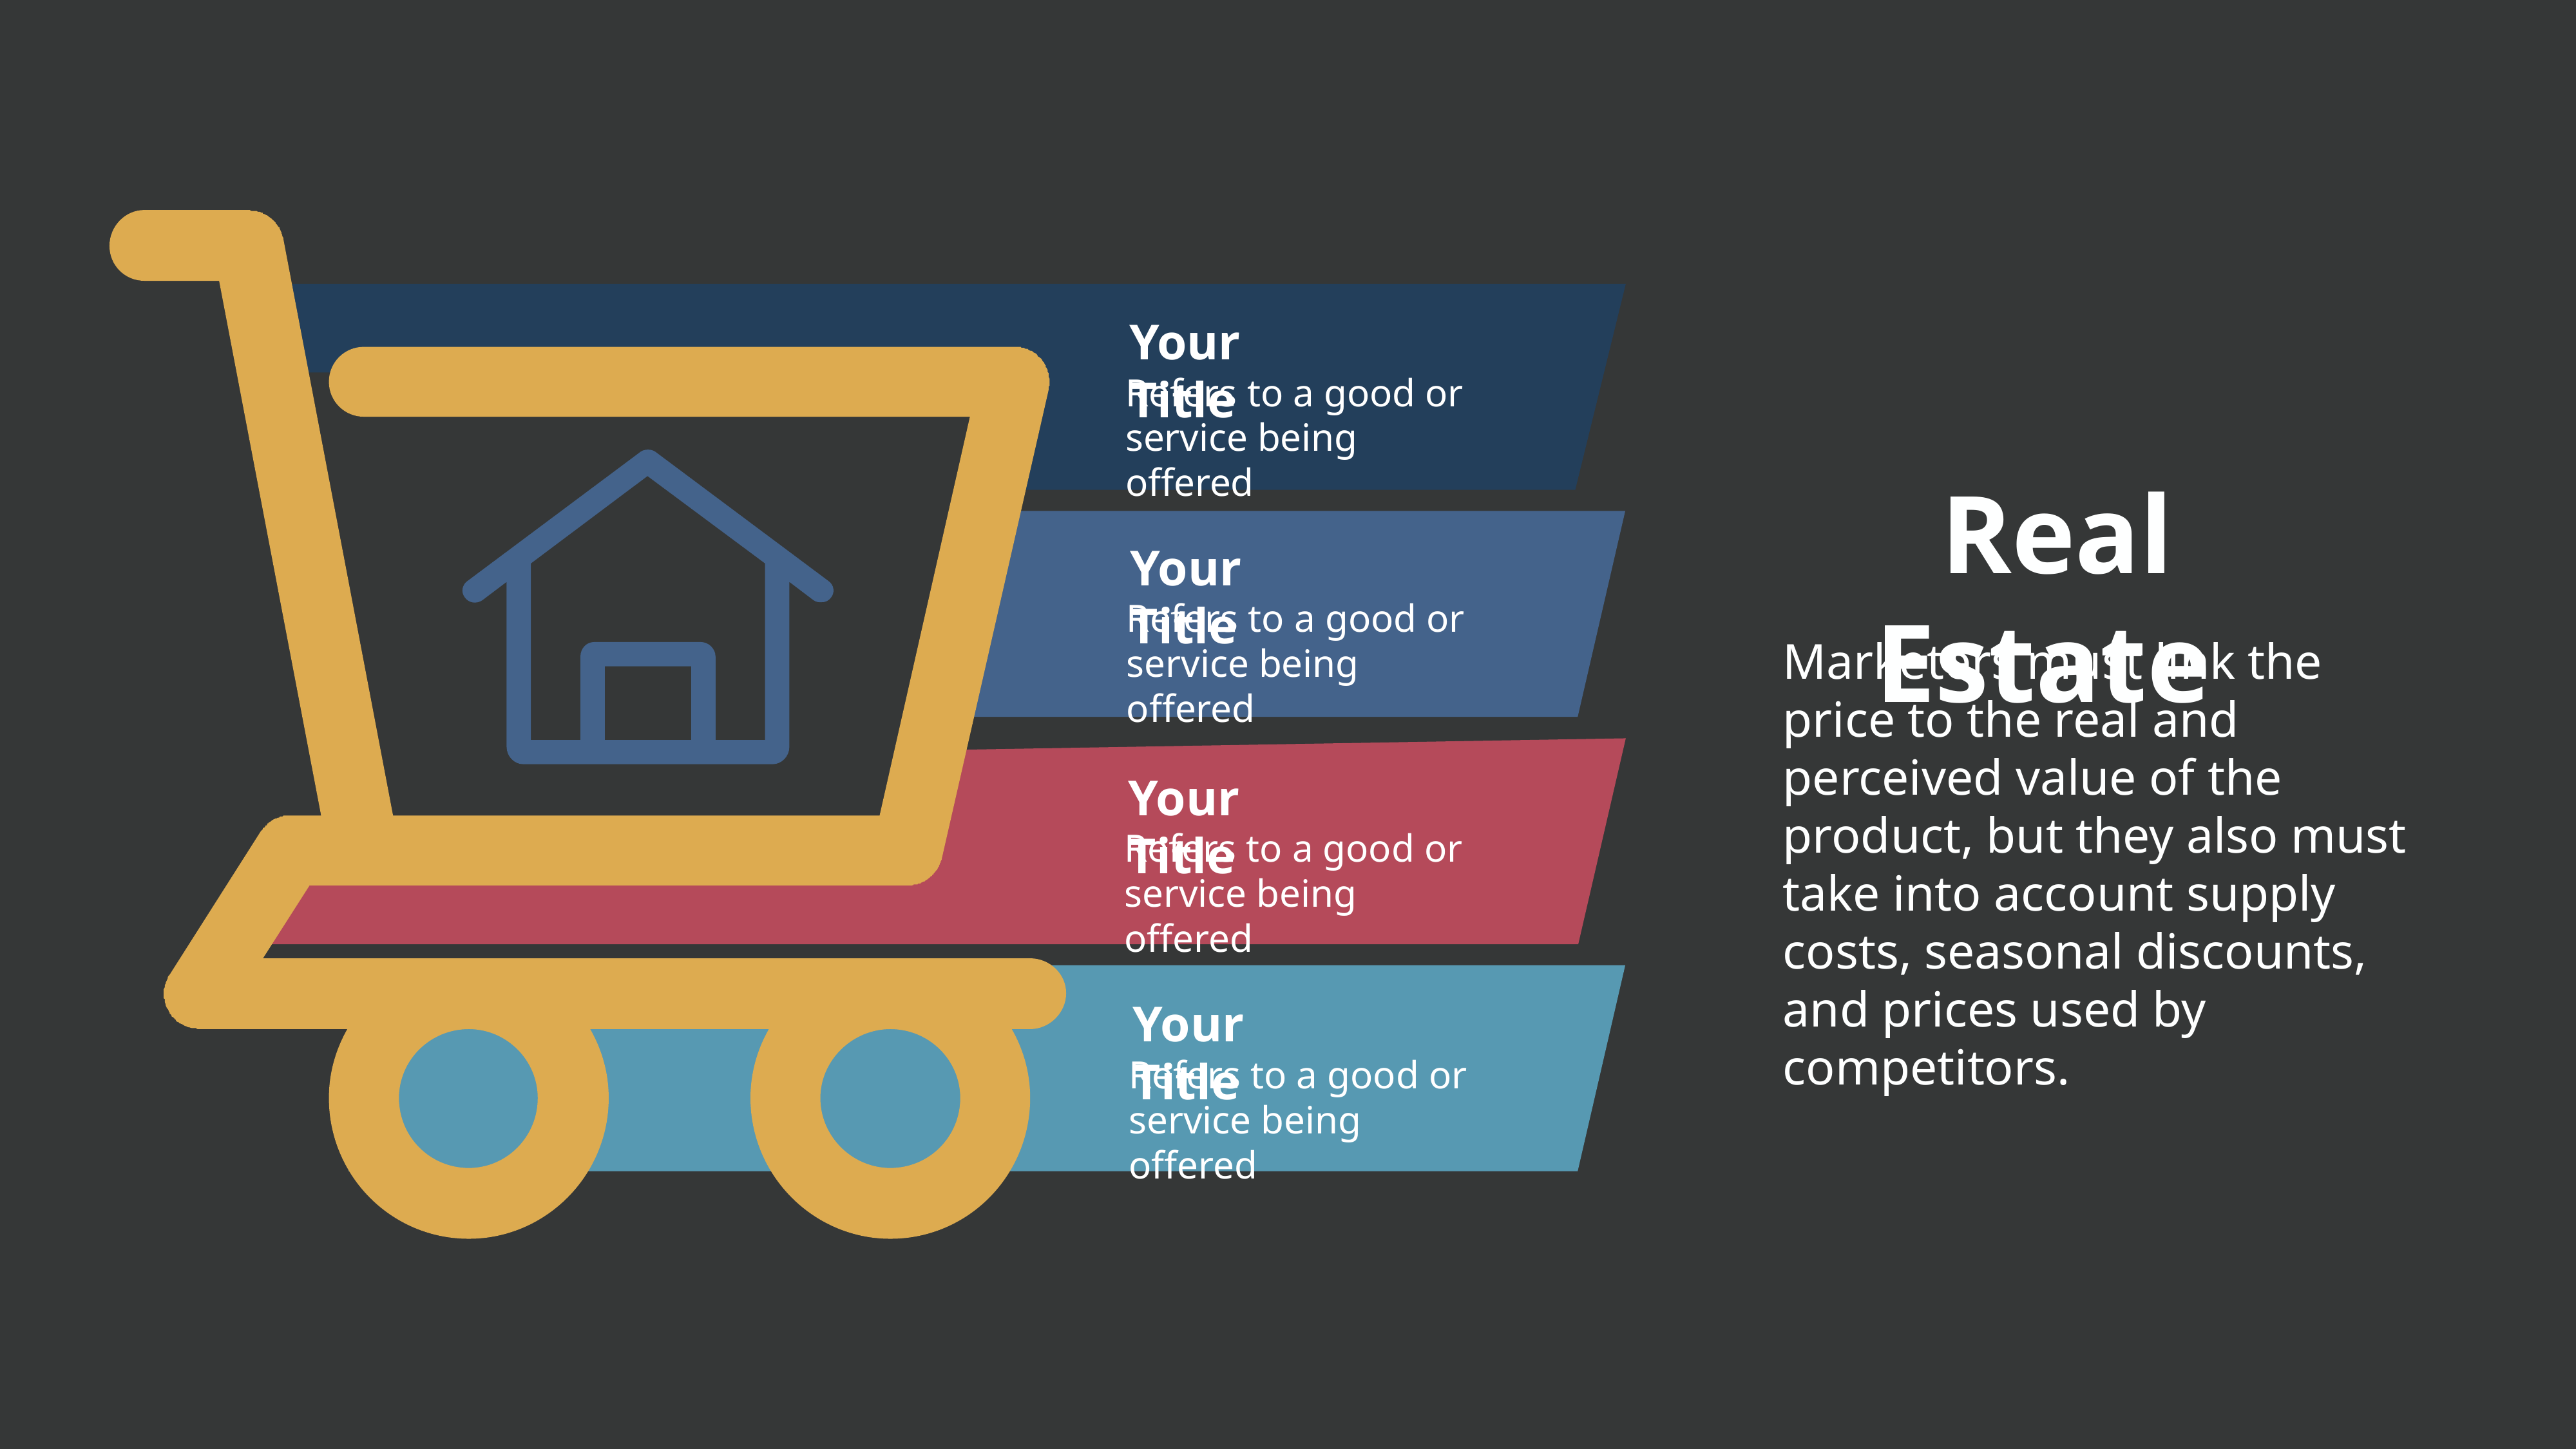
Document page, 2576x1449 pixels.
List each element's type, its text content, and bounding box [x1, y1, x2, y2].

text_box Refers to a good or service being offered [1114, 819, 1493, 917]
text_box [975, 511, 1626, 717]
text_box Refers to a good or service being offered [1116, 590, 1496, 687]
text_box [292, 283, 1626, 490]
text_box Your Title [1120, 306, 1366, 356]
text_box [589, 1029, 770, 1171]
text_box [1011, 965, 1626, 1171]
text_box Your Title [1123, 989, 1369, 1039]
text_box [462, 450, 834, 764]
text_box [821, 1029, 960, 1168]
text_box Your Title [1118, 762, 1365, 812]
text_box Your Title [1120, 532, 1367, 582]
text_box Refers to a good or service being offered [1116, 364, 1494, 461]
text_box Marketers must link the price to the real and perceived value of the product, but they also must take into account supply costs, seasonal discounts, and prices used by competitors. [1773, 625, 2452, 979]
text_box [109, 210, 1067, 1239]
text_box Real Estate [1774, 461, 2340, 601]
text_box Refers to a good or service being offered [1119, 1046, 1498, 1144]
text_box [272, 738, 1626, 945]
text_box [399, 1029, 537, 1168]
text_box [309, 372, 969, 815]
